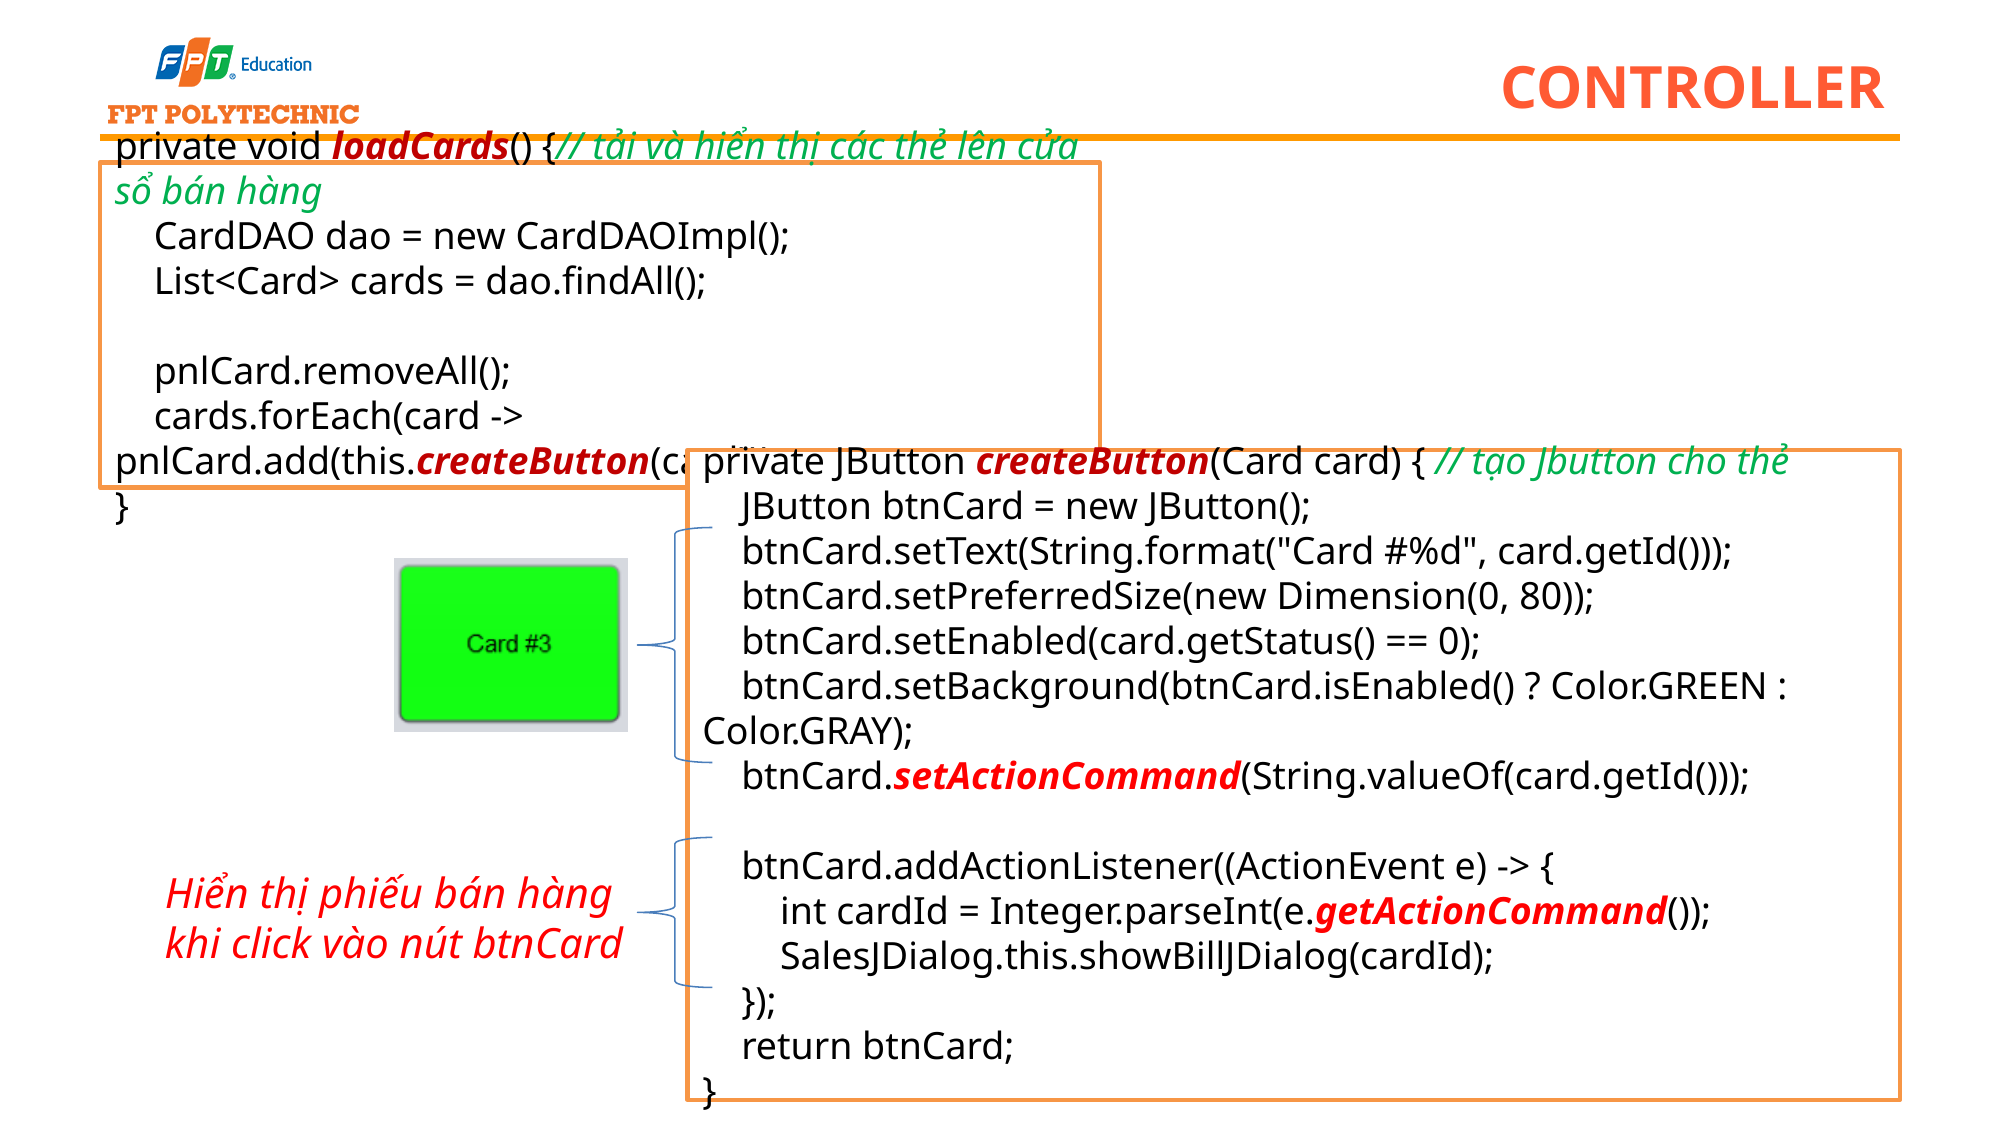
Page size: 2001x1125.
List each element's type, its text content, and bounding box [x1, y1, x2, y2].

picture [394, 558, 628, 732]
picture [99, 25, 367, 134]
text_box [640, 836, 713, 989]
text_box private JButton createButton(Card card) { // tạo Jbutton cho thẻ JButton btnCard = new JButton(); btnCard.setText(String.format("Card #%d", card.getId())); btnCard.setPreferredSize(new Dimension(0, 80)); btnCard.setEnabled(card.getStatus() == 0); btnCard.setBackground(btnCard.isEnabled() ? Color.GREEN : Color.GRAY); btnCard.setActionCommand(String.valueOf(card.getId())); btnCard.addActionListener((ActionEvent e) -> { int cardId = Integer.parseInt(e.getActionCommand()); SalesJDialog.this.showBillJDialog(cardId); }); return btnCard; } [685, 448, 1902, 1102]
text_box Hiển thị phiếu bán hàng khi click vào nút btnCard [150, 859, 640, 975]
text_box private void loadCards() {// tải và hiển thị các thẻ lên cửa sổ bán hàng CardDAO dao = new CardDAOImpl(); List<Card> cards = dao.findAll(); pnlCard.removeAll(); cards.forEach(card -> pnlCard.add(this.createButton(card))); } [98, 160, 1102, 490]
text_box [636, 526, 713, 764]
title Controller [366, 45, 1900, 125]
picture [99, 135, 367, 143]
